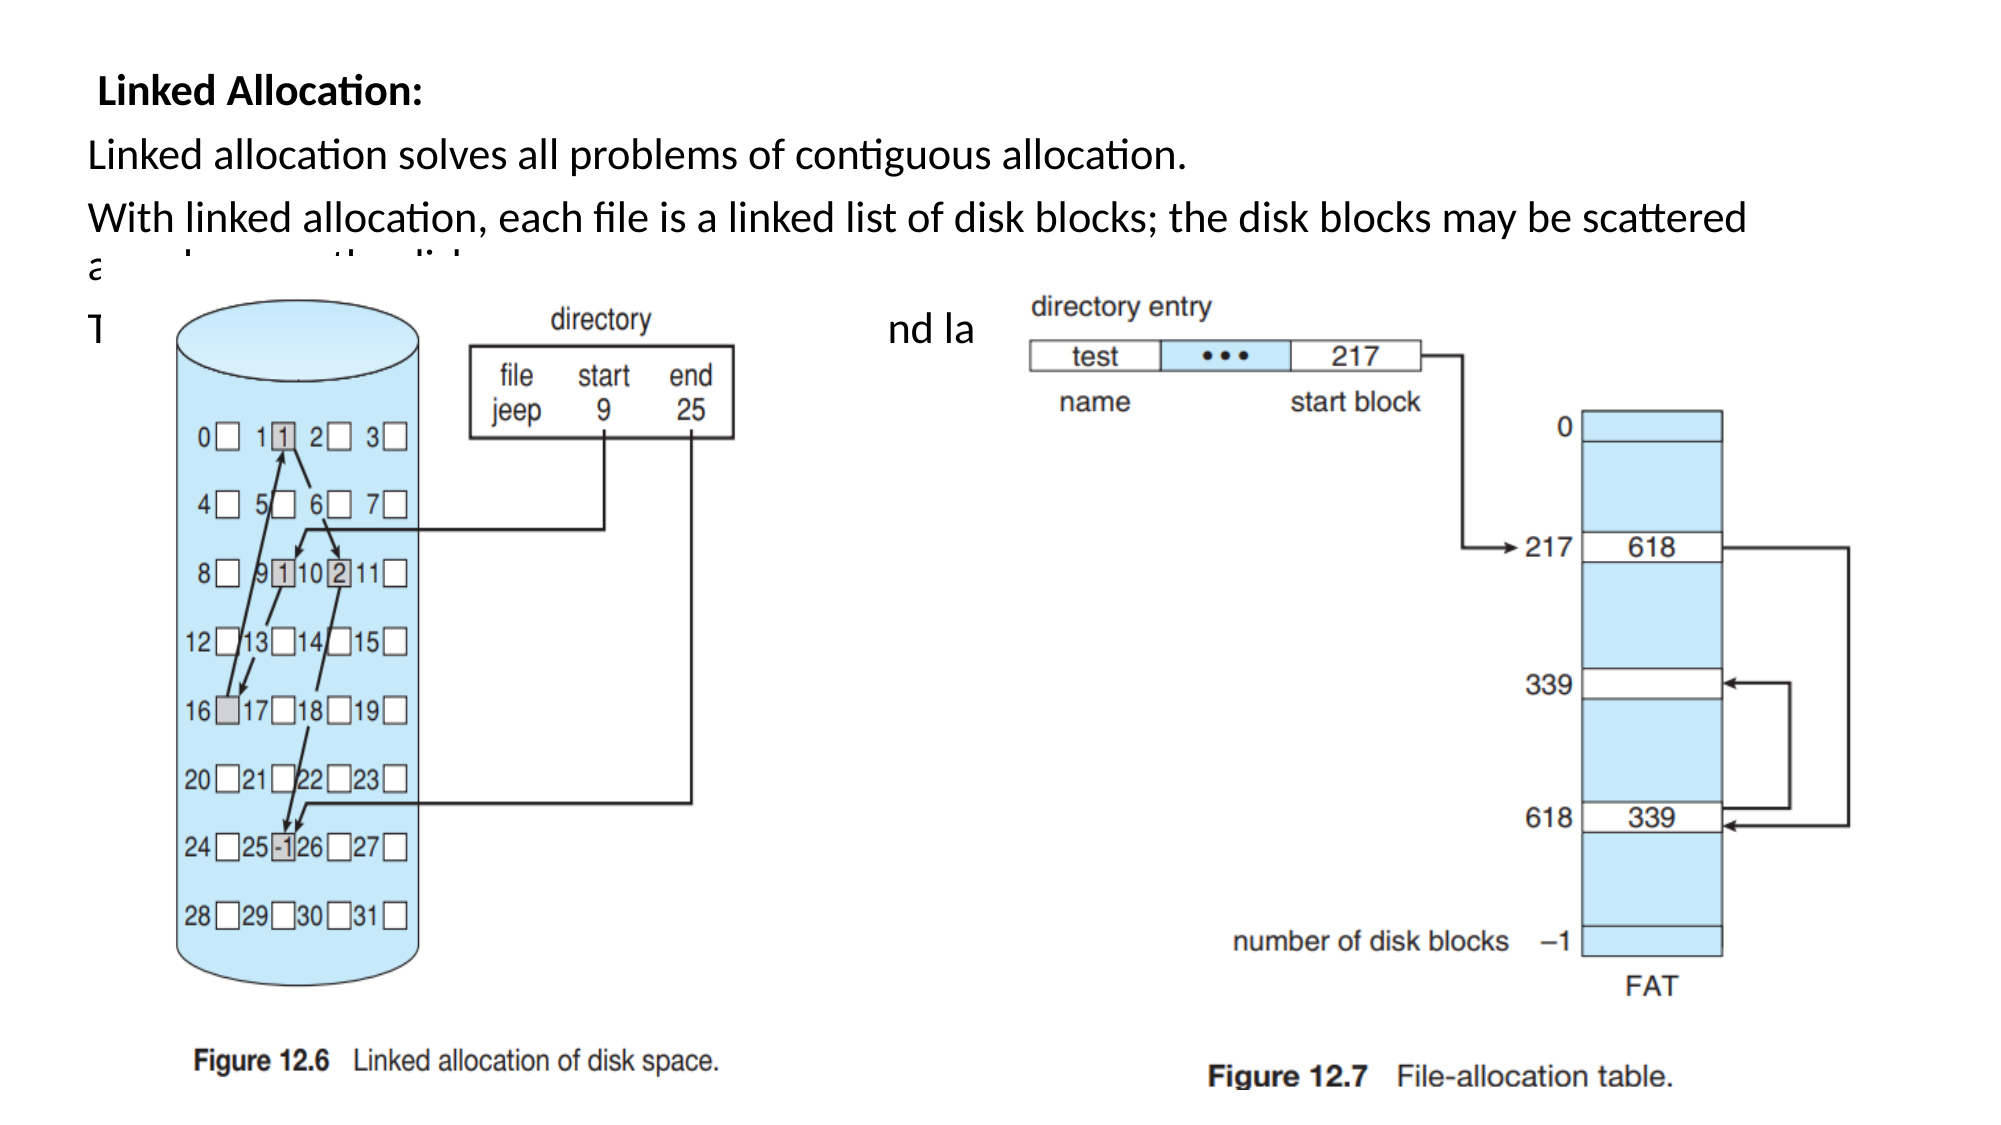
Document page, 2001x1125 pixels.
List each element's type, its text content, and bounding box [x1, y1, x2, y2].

list Linked Allocation: Linked allocation solves all problems of contiguous allocation. With linked allocation, each file is a linked list of disk blocks; the disk blocks may be scattered anywhere on the disk. The directory contains a pointer to the first and last blocks of the file. [72, 59, 1863, 362]
picture [101, 256, 887, 1111]
picture [973, 276, 1963, 1090]
